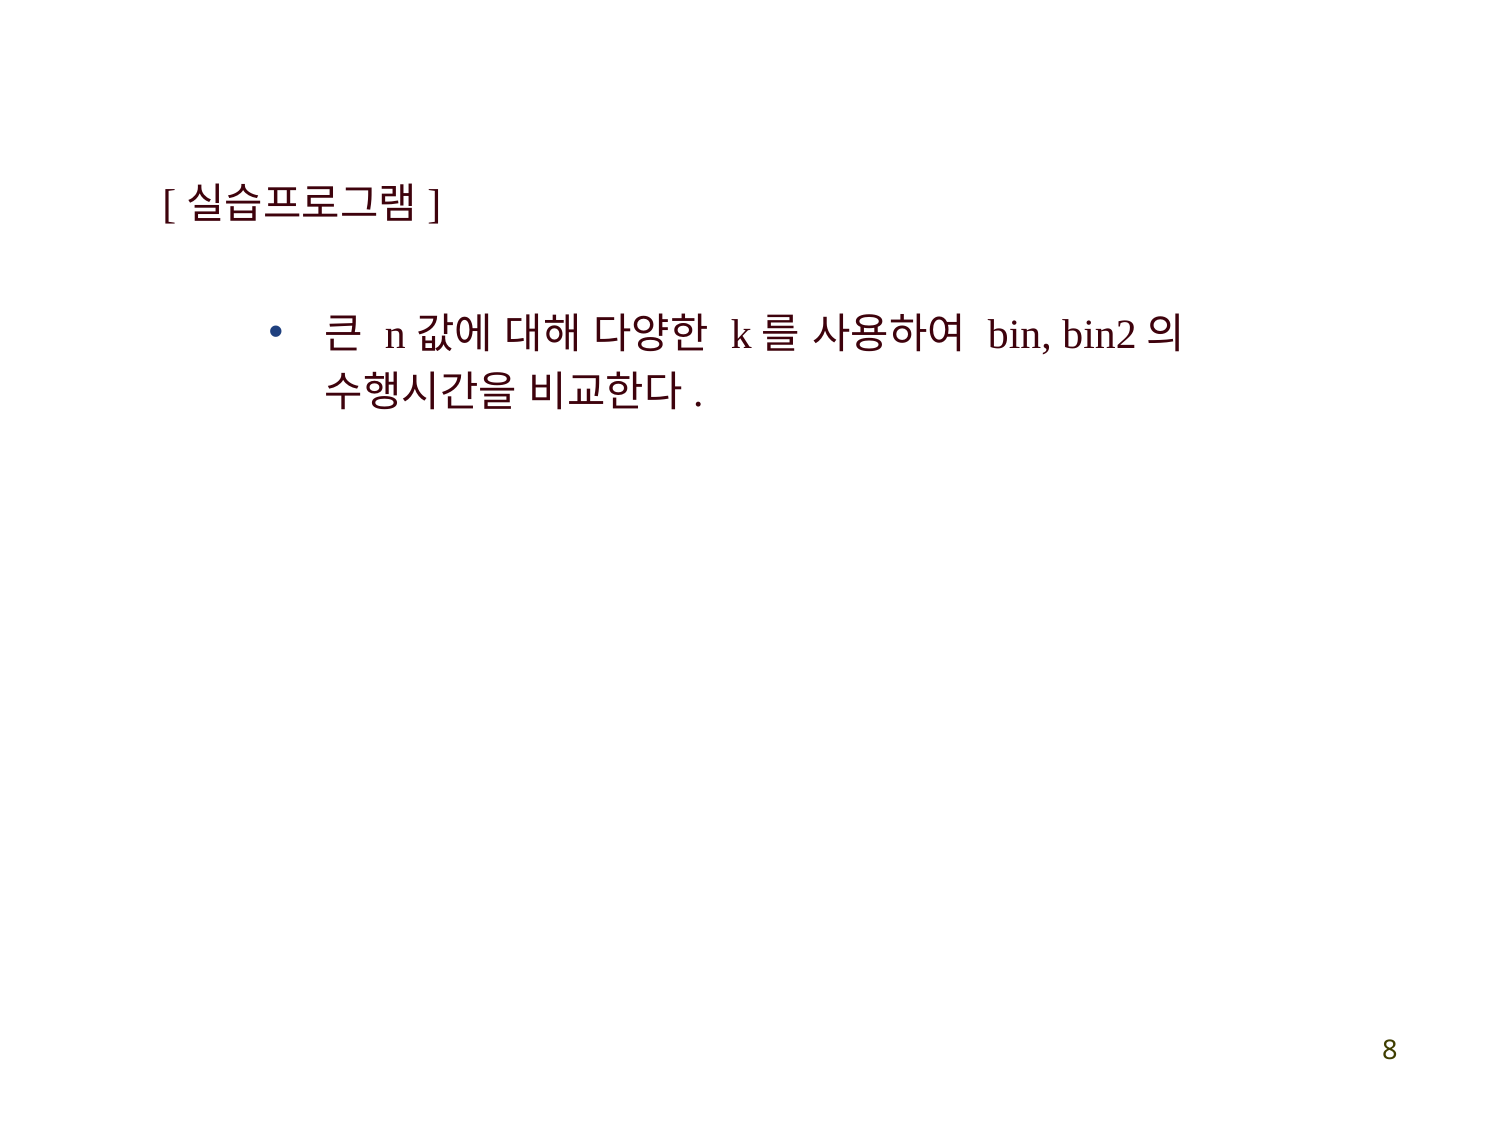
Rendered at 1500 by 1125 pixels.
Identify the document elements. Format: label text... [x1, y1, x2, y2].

slide_number 8 [1099, 1024, 1413, 1101]
text_box 큰 n값에 대해 다양한 k를 사용하여 bin, bin2의 수행시간을 비교한다. [253, 290, 1294, 423]
text_box [실습프로그램] [147, 160, 467, 234]
